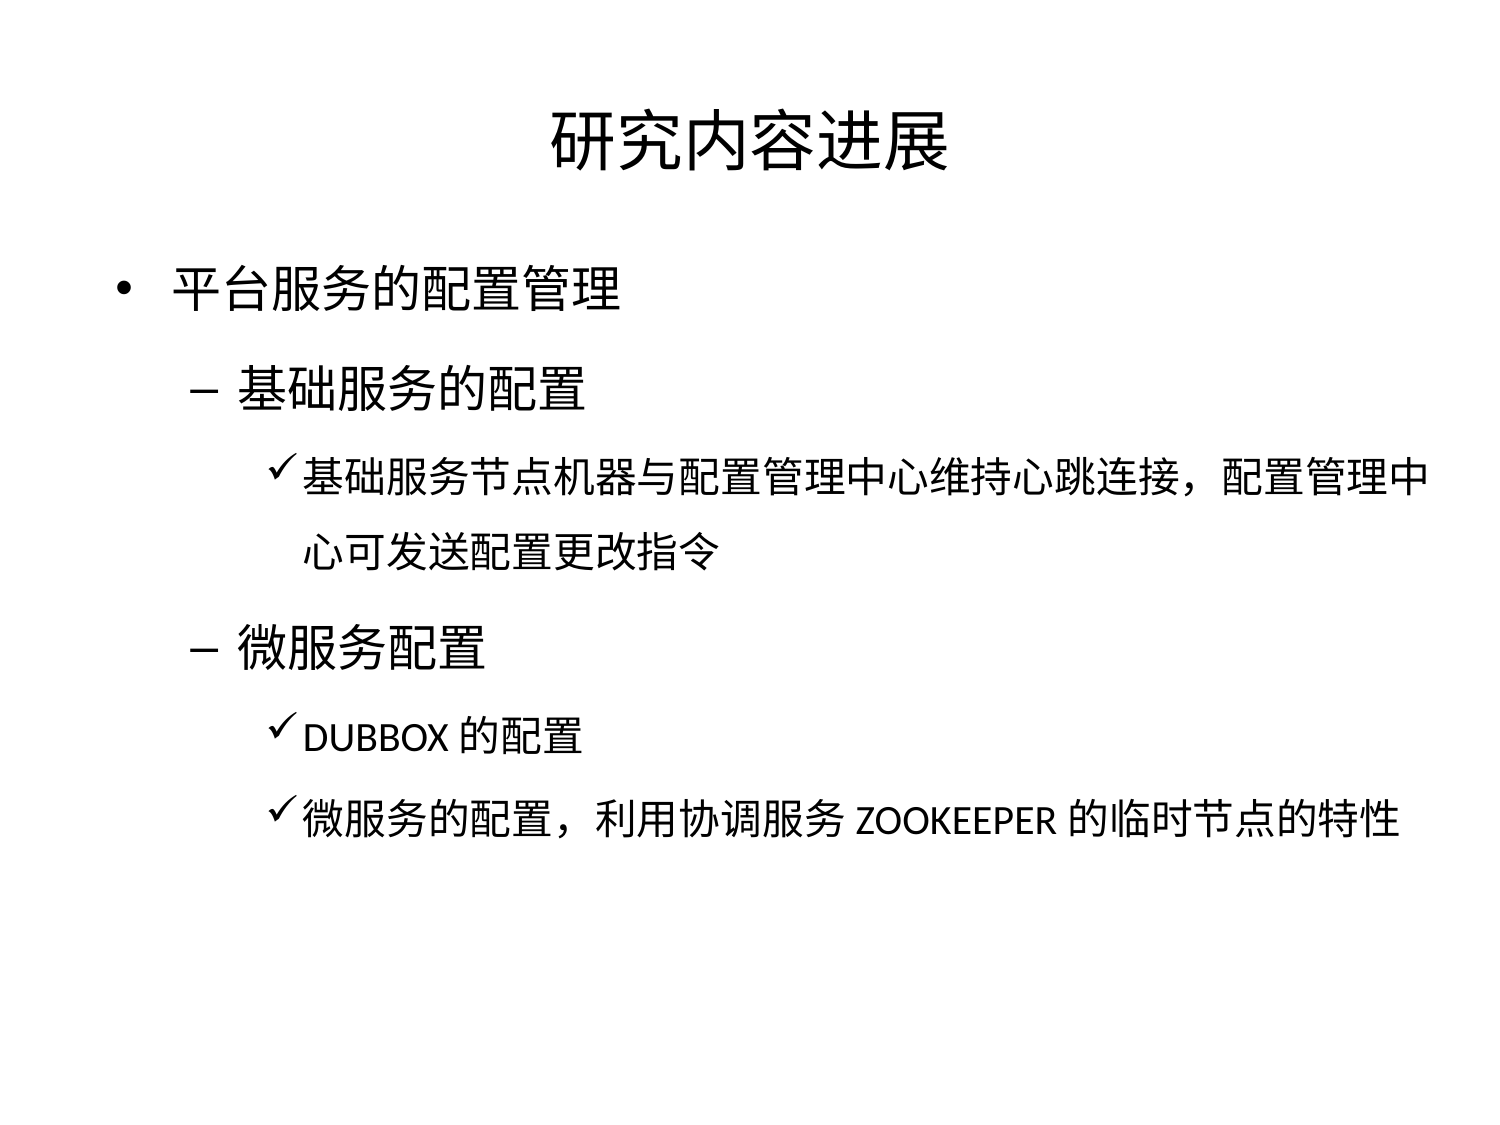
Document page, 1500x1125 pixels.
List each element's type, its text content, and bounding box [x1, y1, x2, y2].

title 研究内容进展 [75, 45, 1425, 233]
list 平台服务的配置管理 基础服务的配置 基础服务节点机器与配置管理中心维持心跳连接，配置管理中心可发送配置更改指令 微服务配置 DUBBOX的配置 微服务的配置，利用协调服务ZOOKEEPER的临时节点的特性 [100, 219, 1451, 1106]
